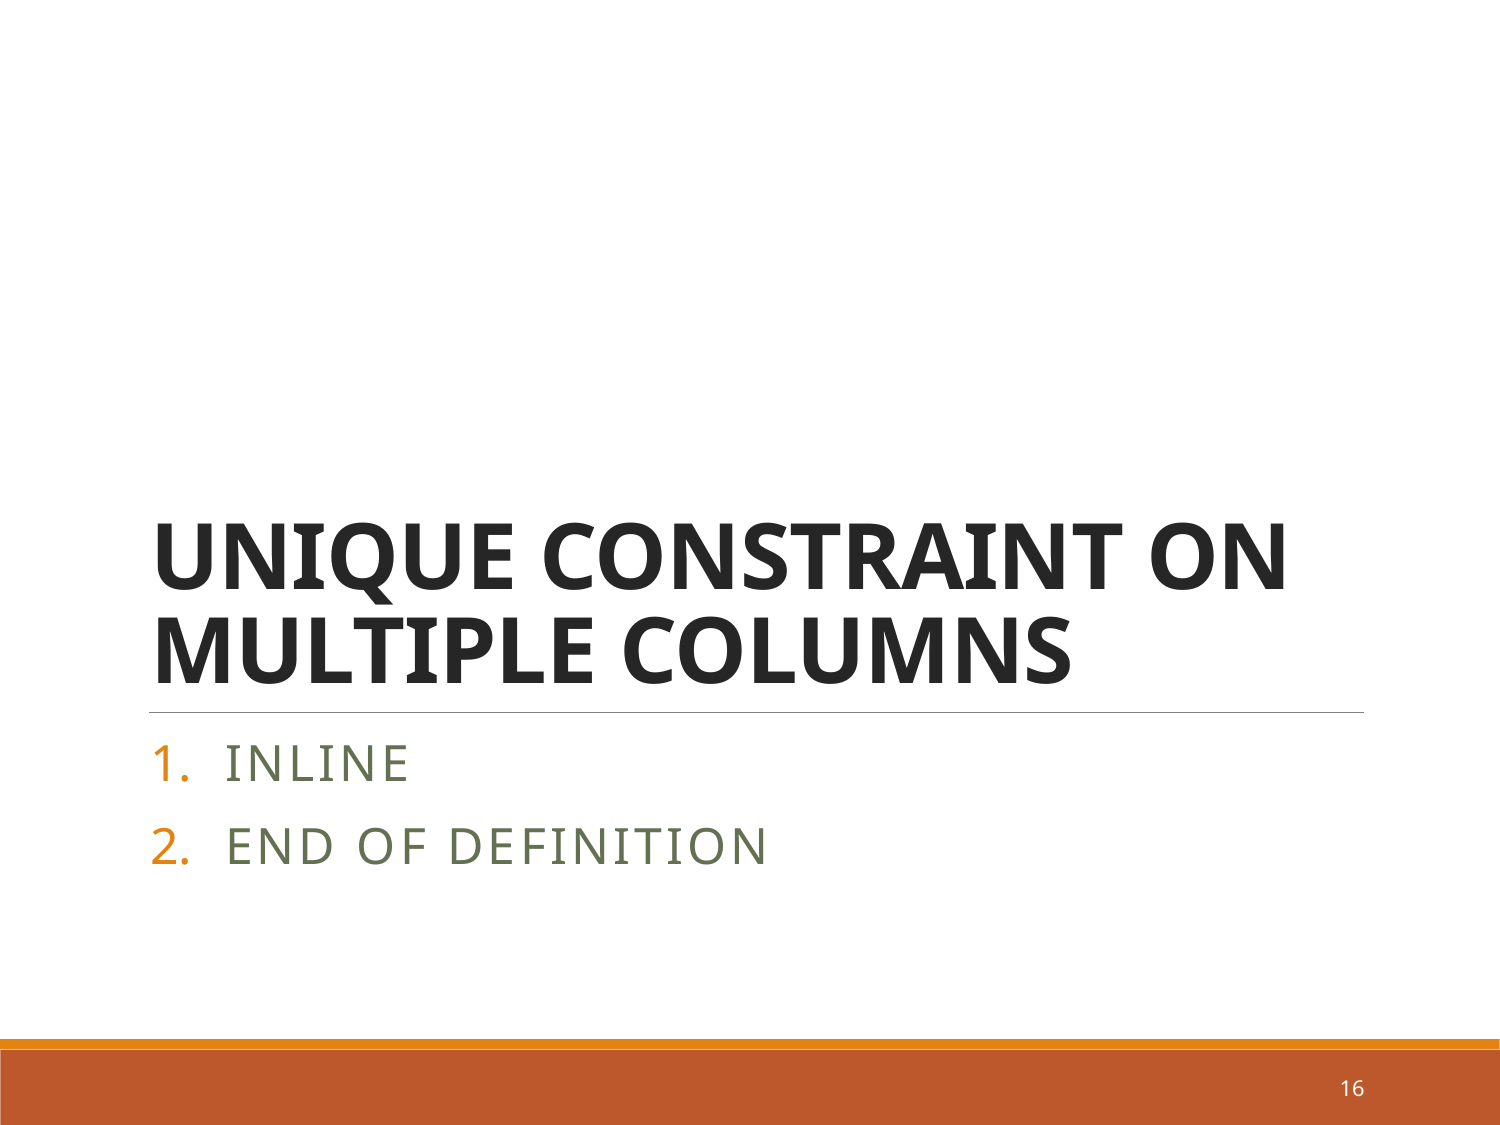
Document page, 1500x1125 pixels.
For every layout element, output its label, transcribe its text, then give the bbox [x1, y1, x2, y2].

list INLINE END OF DEFINITION [135, 730, 1373, 918]
slide_number 16 [1218, 1059, 1380, 1120]
title UNIQUE CONSTRAINT ON MULTIPLE COLUMNS [135, 124, 1373, 710]
